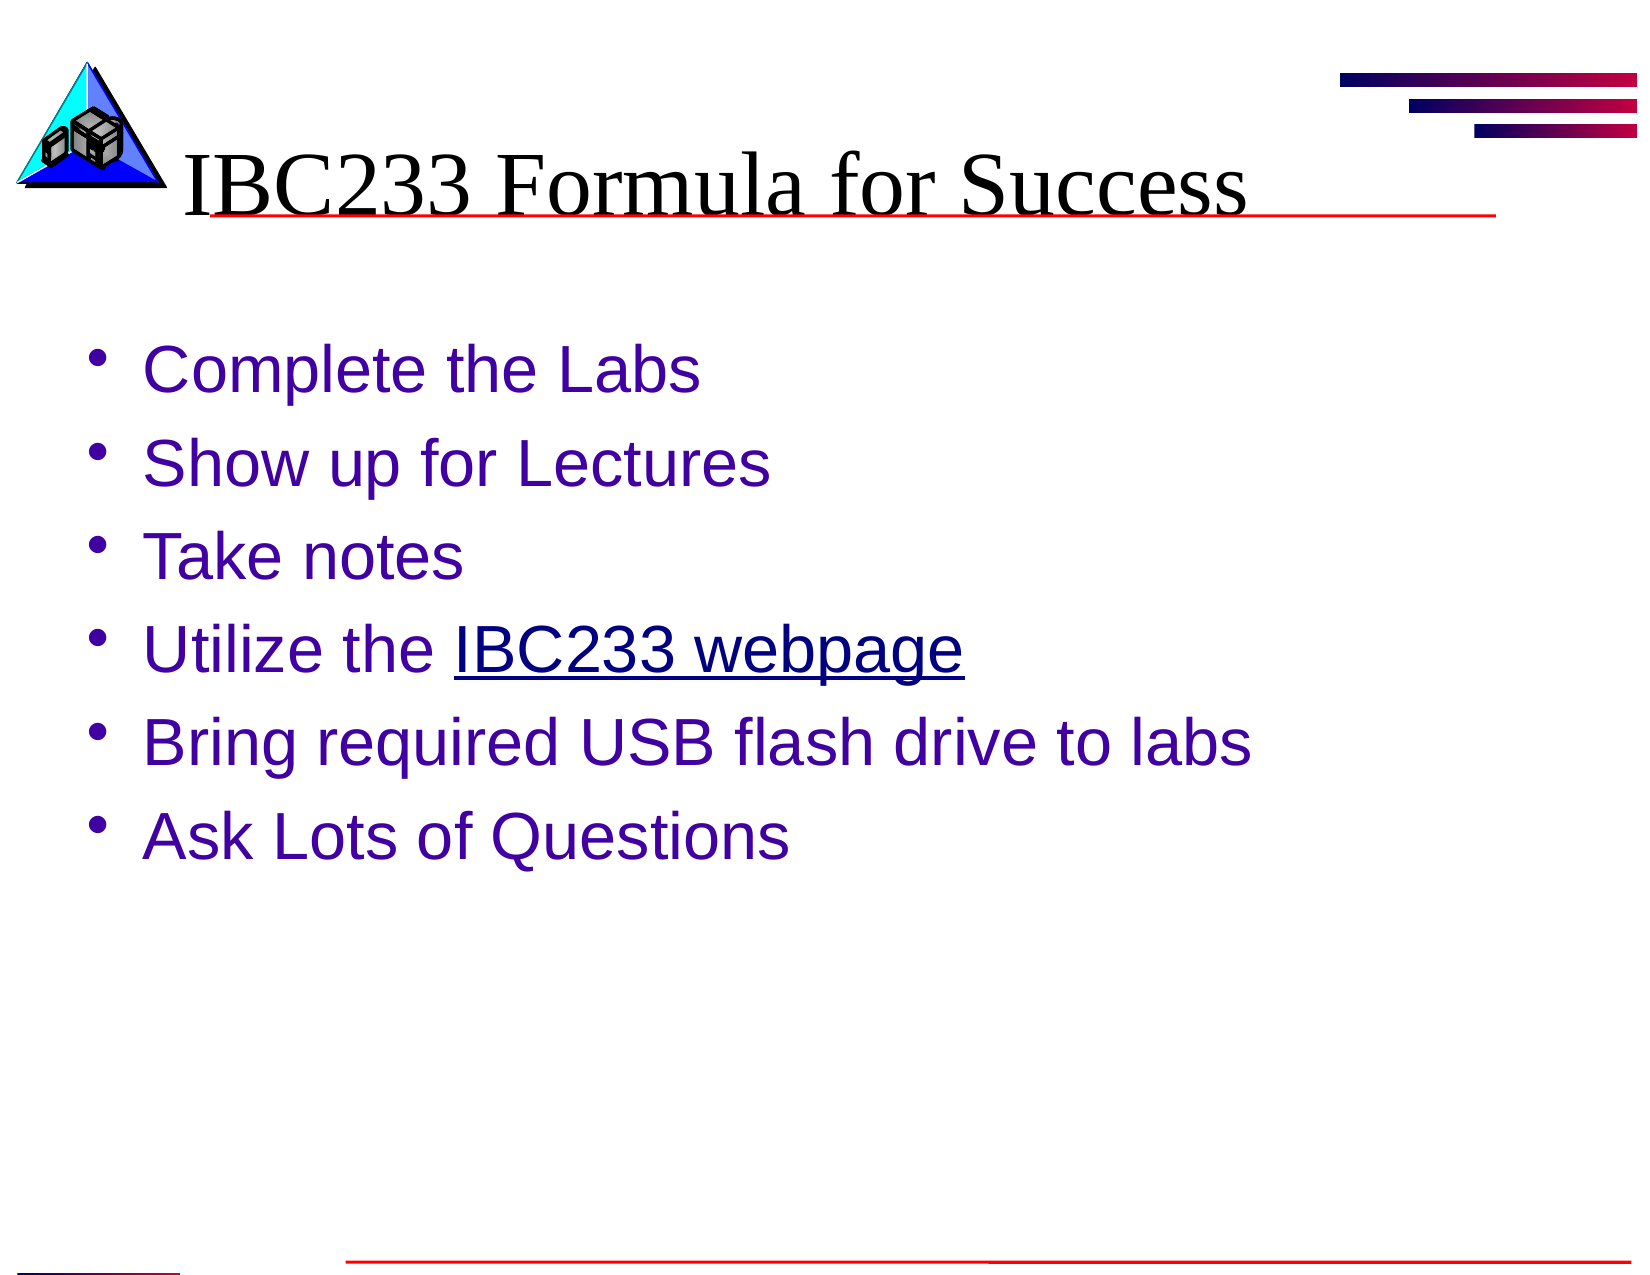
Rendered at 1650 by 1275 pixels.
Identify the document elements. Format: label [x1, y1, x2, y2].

text_box [16, 62, 1650, 1275]
